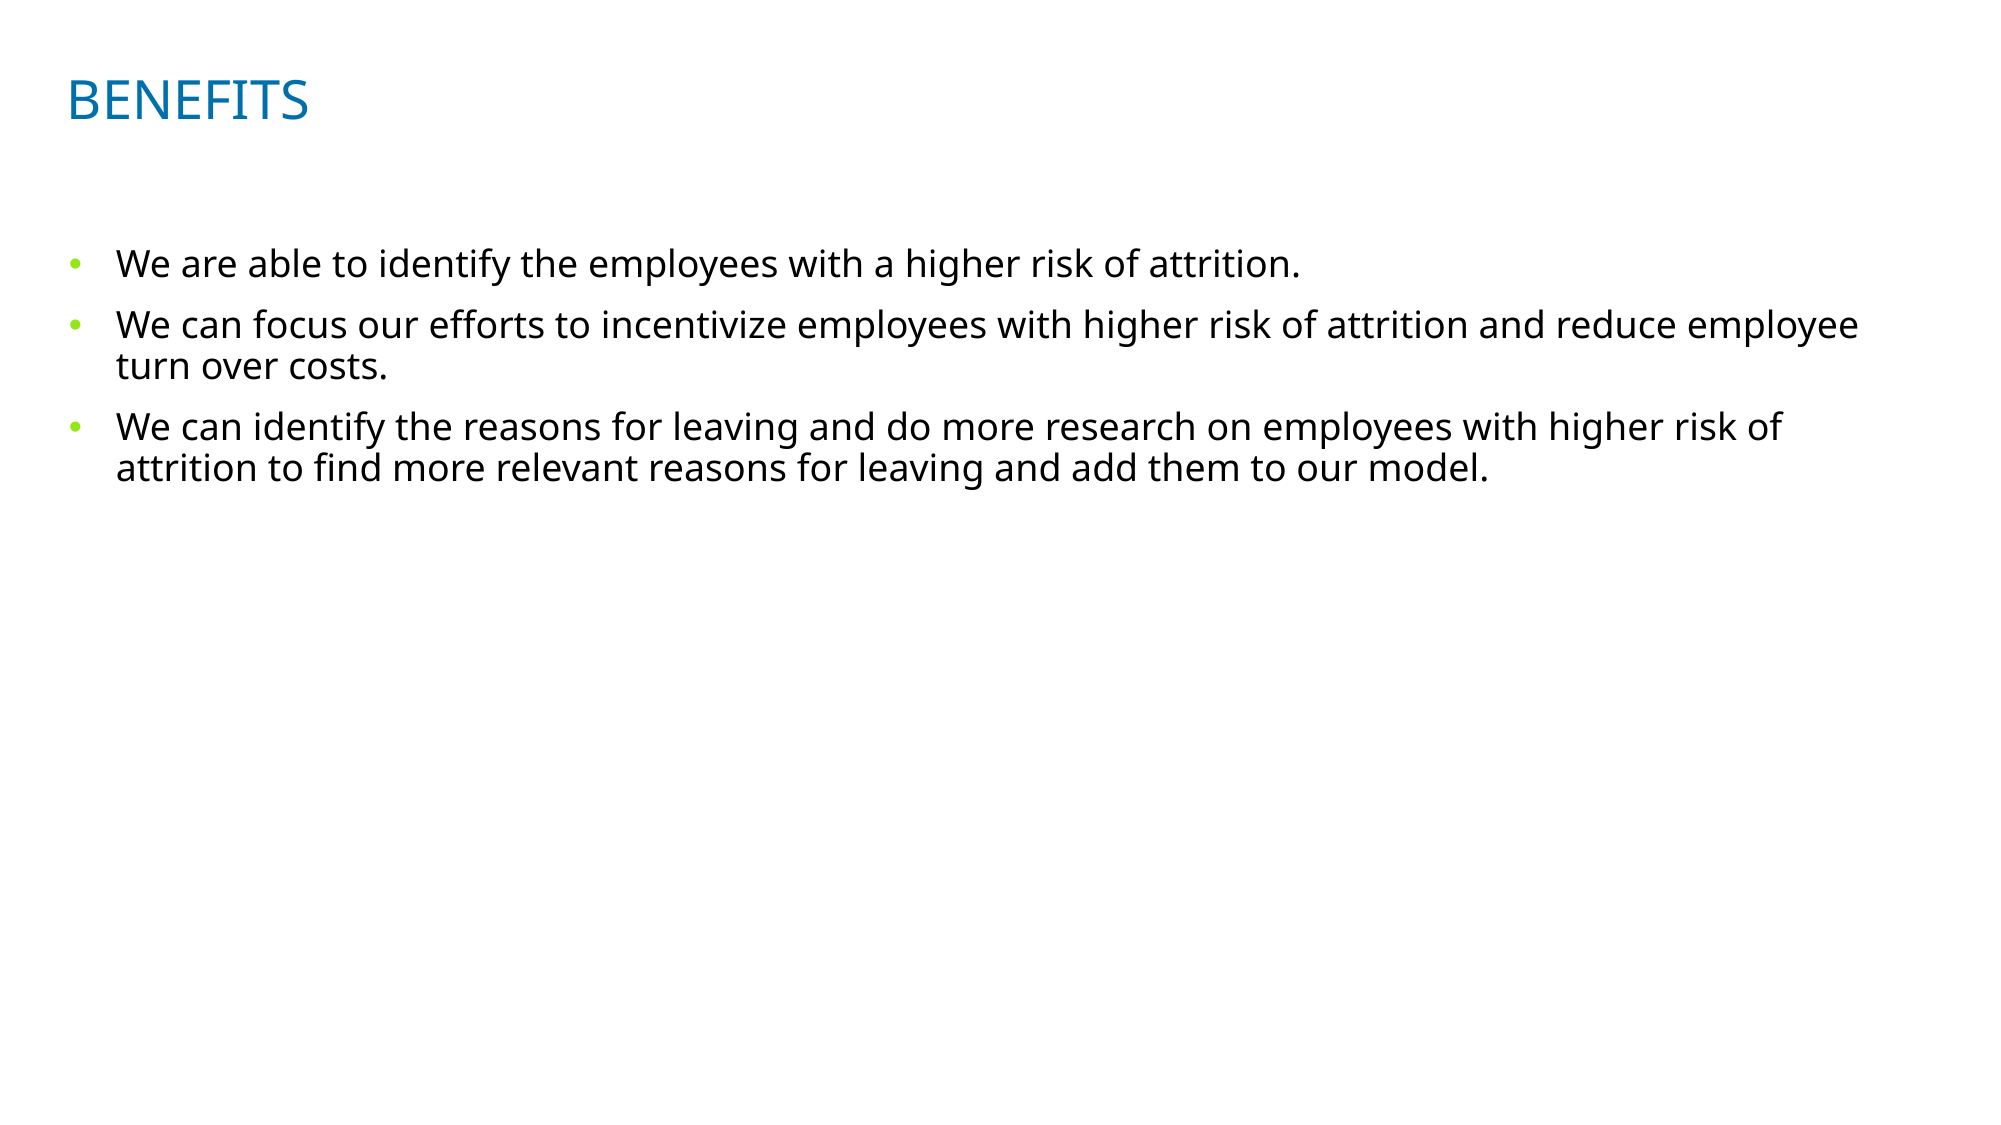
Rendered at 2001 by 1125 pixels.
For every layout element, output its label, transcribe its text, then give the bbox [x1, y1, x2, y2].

title BENEFITS [66, 67, 1933, 208]
list We are able to identify the employees with a higher risk of attrition. We can focus our efforts to incentivize employees with higher risk of attrition and reduce employee turn over costs. We can identify the reasons for leaving and do more research on employees with higher risk of attrition to find more relevant reasons for leaving and add them to our model. [68, 245, 1932, 1029]
